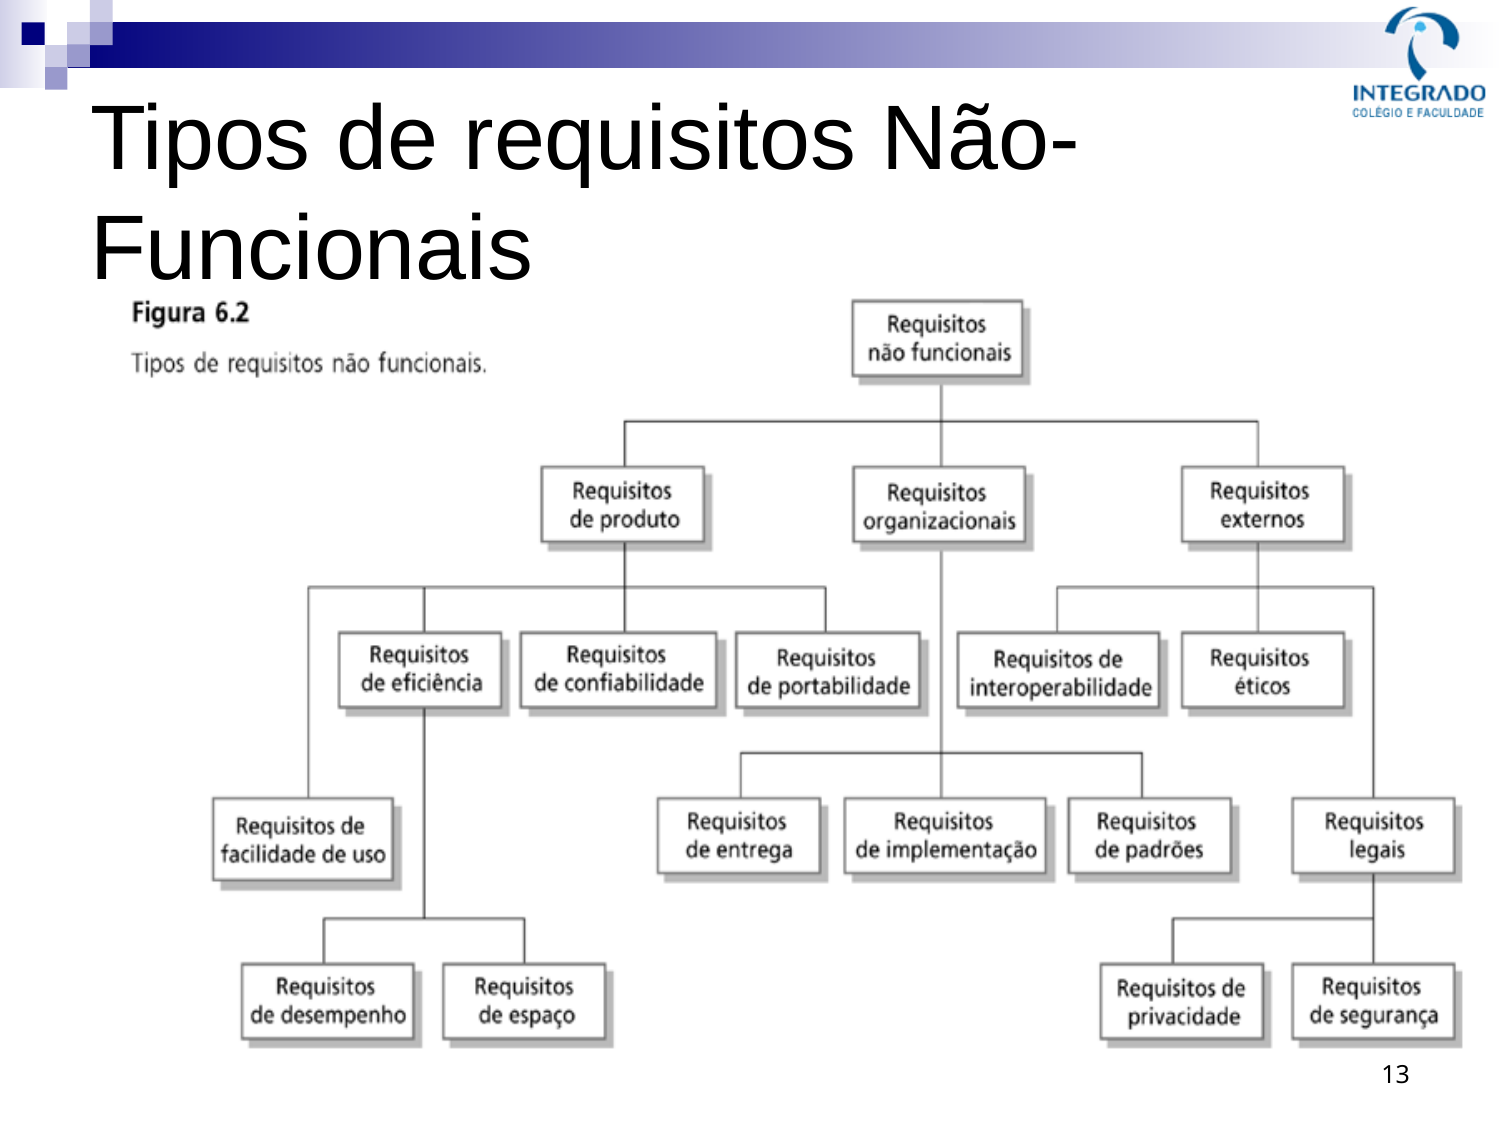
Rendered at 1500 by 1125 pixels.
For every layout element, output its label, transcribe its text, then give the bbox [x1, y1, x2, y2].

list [123, 290, 1471, 1059]
picture [1343, 0, 1500, 127]
slide_number 13 [1074, 1068, 1426, 1101]
title Tipos de requisitos Não-Funcionais [75, 75, 1425, 300]
